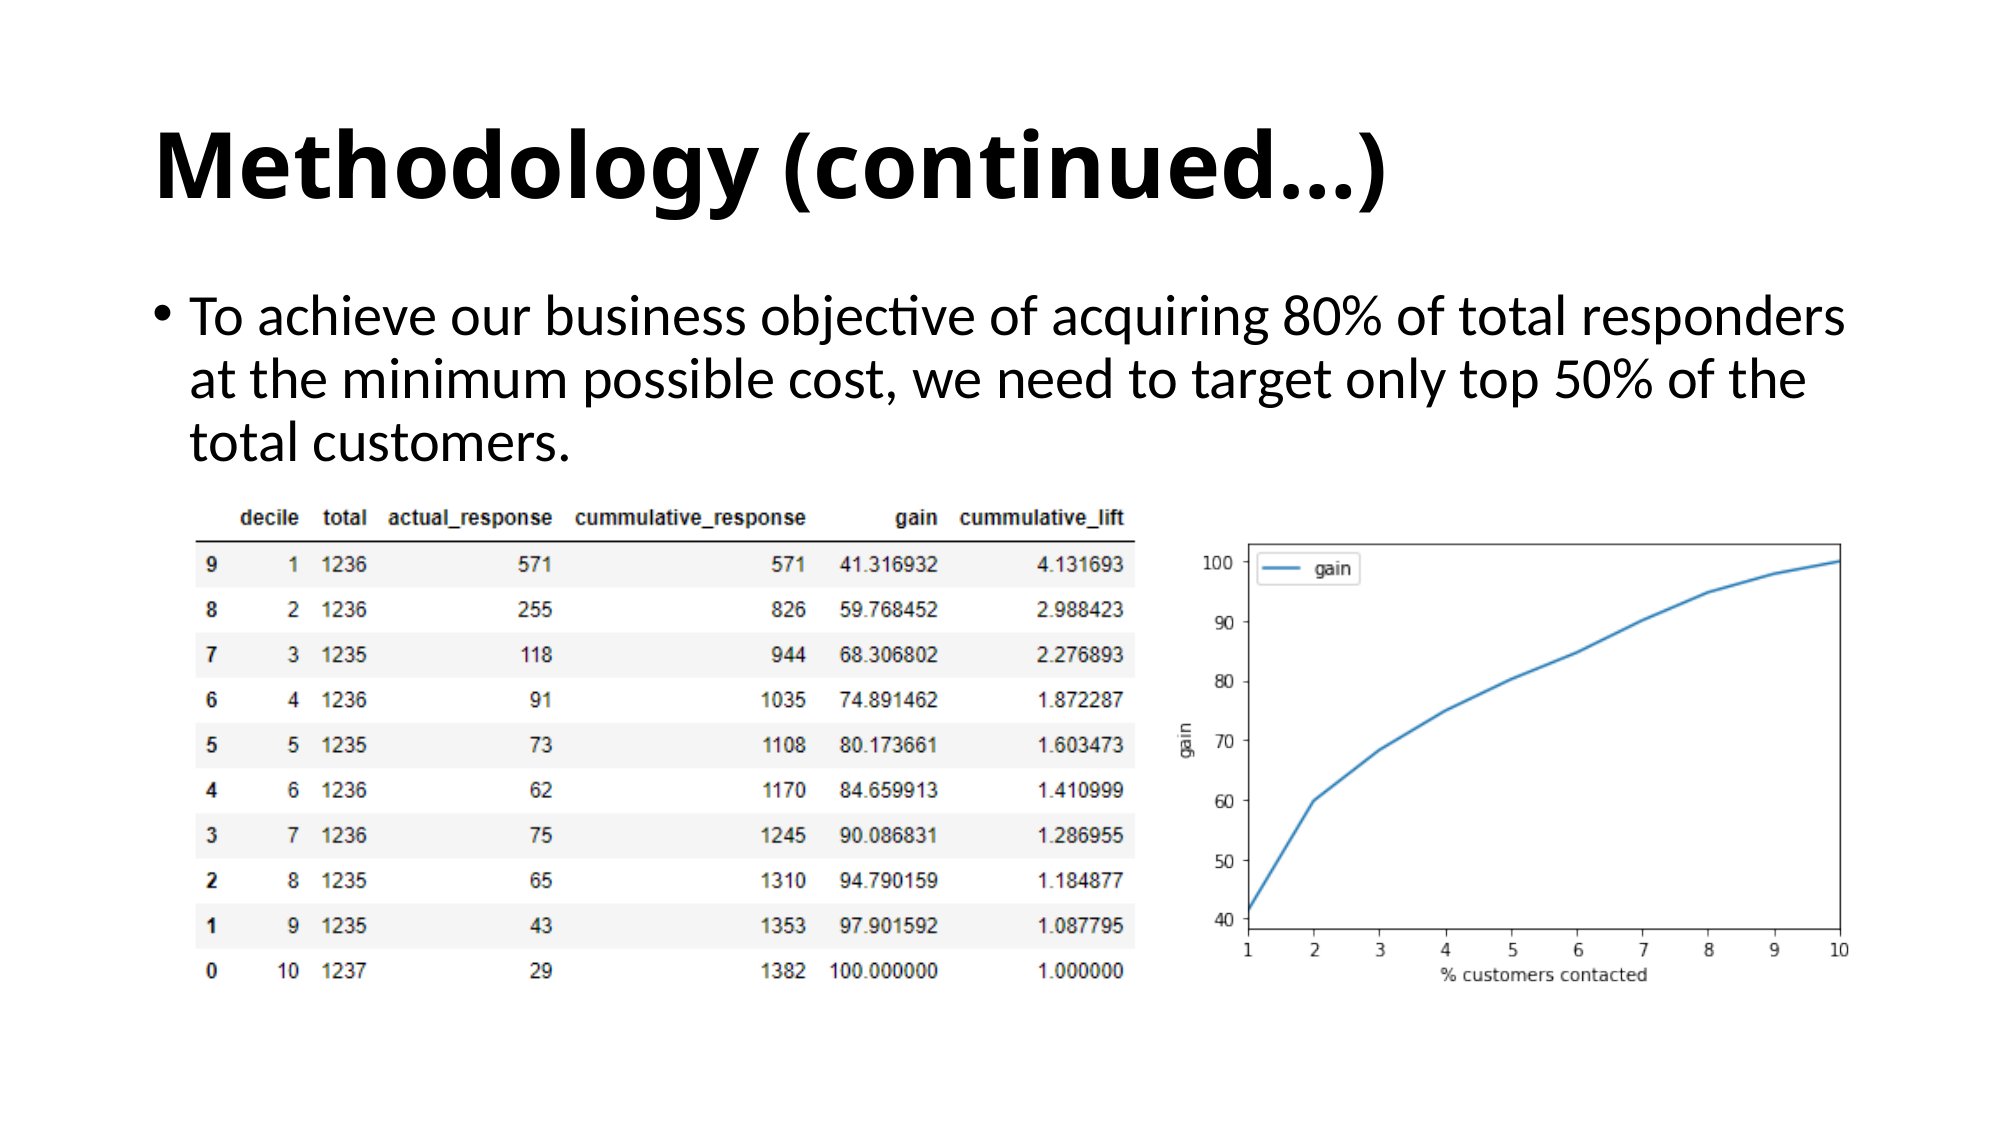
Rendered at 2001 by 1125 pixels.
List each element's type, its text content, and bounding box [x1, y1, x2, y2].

list To achieve our business objective of acquiring 80% of total responders at the minimum possible cost, we need to target only top 50% of the total customers. [137, 277, 1863, 1014]
picture [184, 494, 1144, 996]
picture [1165, 533, 1863, 996]
title Methodology (continued…) [137, 59, 1863, 277]
